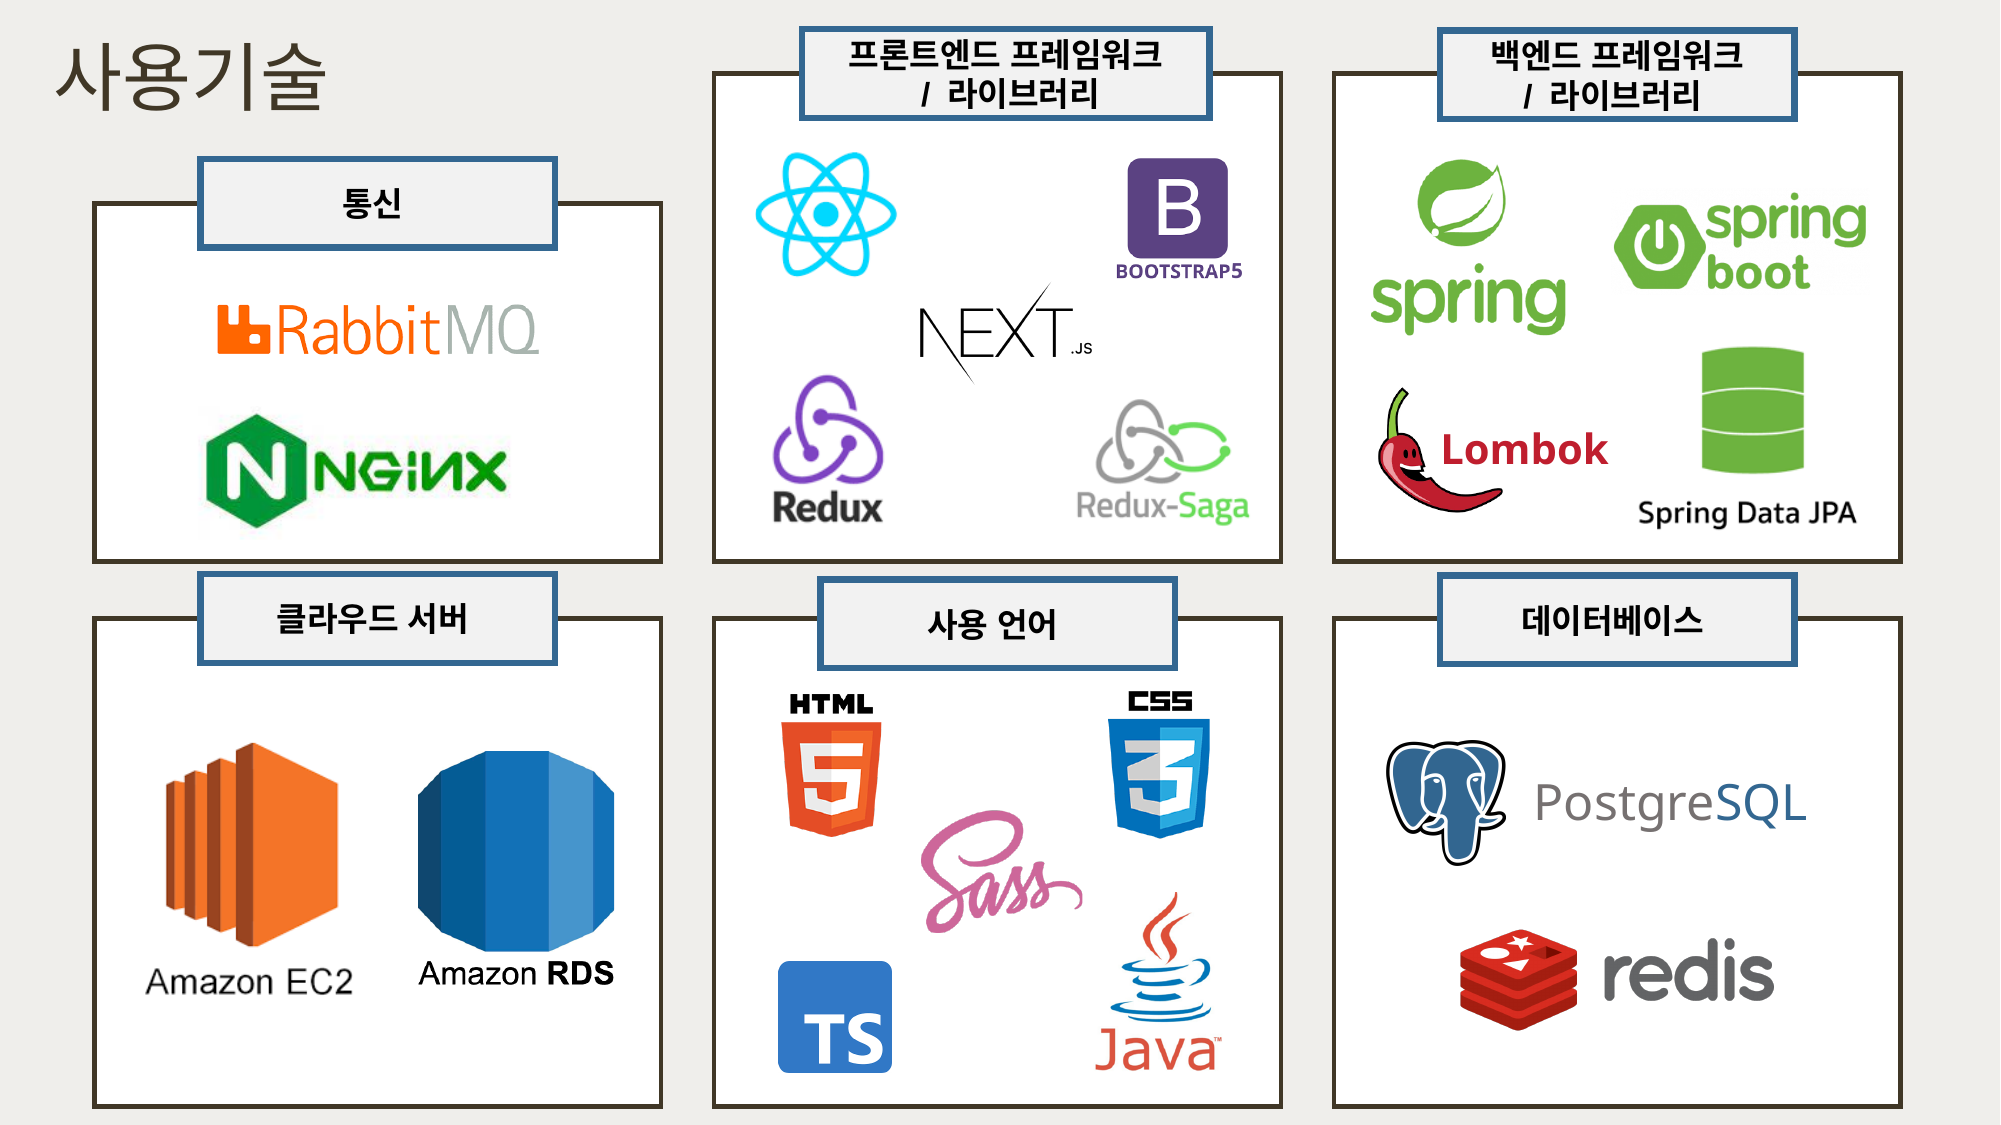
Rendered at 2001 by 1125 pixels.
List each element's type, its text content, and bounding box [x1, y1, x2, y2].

picture [1372, 378, 1513, 526]
text_box 프론트엔드 프레임워크 / 라이브러리 [801, 28, 1211, 119]
text_box 백엔드 프레임워크 / 라이브러리 [1439, 30, 1796, 120]
text_box [93, 202, 662, 562]
title 사용기술 [0, 0, 1725, 163]
picture [1386, 740, 1506, 866]
text_box [93, 618, 662, 1107]
text_box [713, 618, 1282, 1107]
picture [778, 676, 882, 839]
text_box [713, 163, 1282, 562]
picture [1679, 330, 1818, 484]
picture [216, 275, 540, 383]
picture [757, 360, 899, 536]
picture [1073, 391, 1252, 532]
picture [920, 790, 1238, 1090]
picture [1107, 686, 1210, 839]
picture [418, 746, 615, 991]
picture [778, 961, 892, 1073]
picture [178, 406, 535, 540]
text_box [1333, 618, 1902, 1107]
picture [1370, 151, 1575, 342]
text_box [1333, 73, 1902, 562]
picture [755, 143, 900, 286]
text_box Lombok [1513, 415, 1668, 481]
text_box 클라우드 서버 [200, 573, 556, 664]
picture [1457, 926, 1777, 1035]
picture [920, 281, 1092, 385]
picture [1628, 486, 1870, 538]
picture [140, 742, 362, 1018]
text_box 데이터베이스 [1439, 575, 1796, 665]
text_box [1107, 156, 1261, 291]
text_box 사용 언어 [819, 579, 1176, 669]
text_box 통신 [200, 158, 556, 249]
text_box PostgreSQL [1519, 763, 1874, 839]
picture [1611, 188, 1870, 295]
